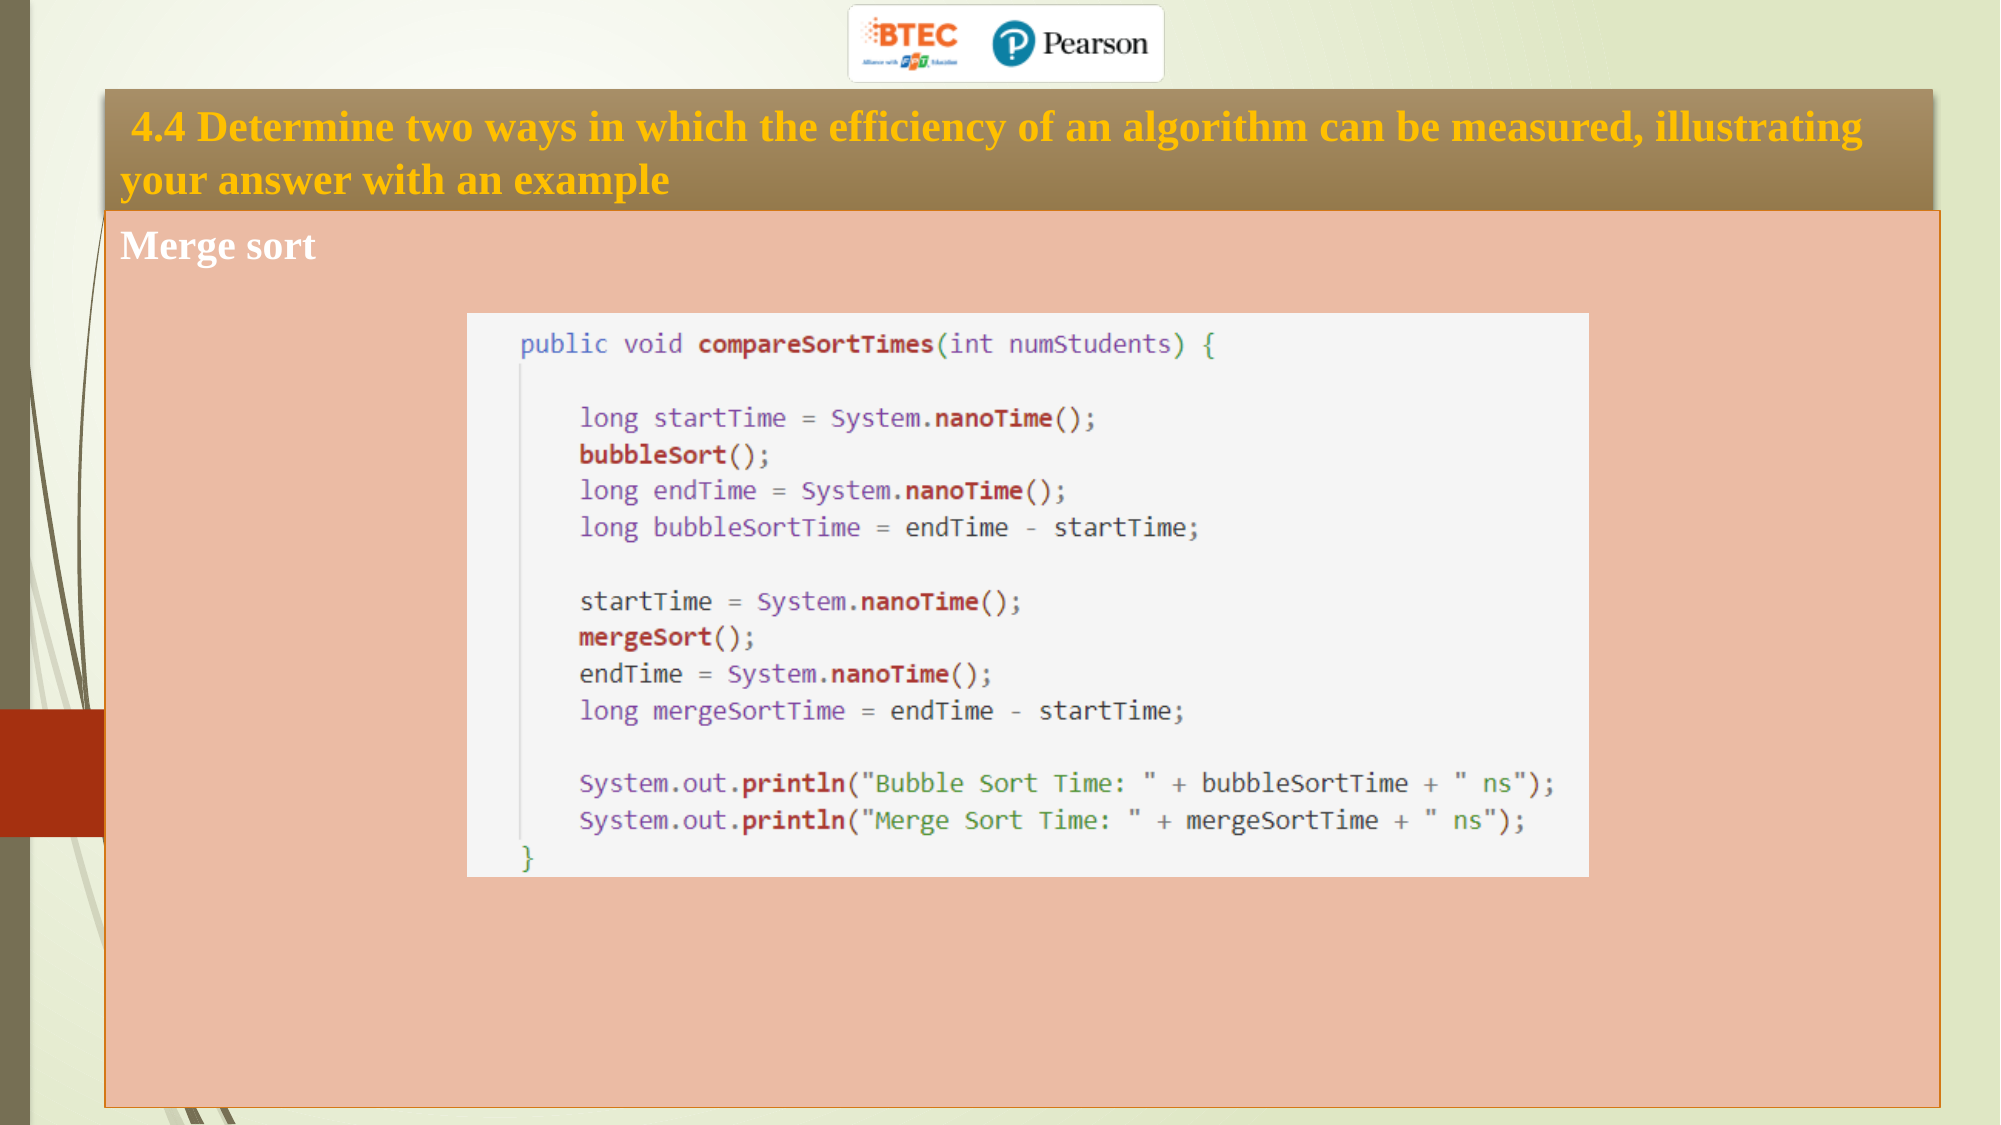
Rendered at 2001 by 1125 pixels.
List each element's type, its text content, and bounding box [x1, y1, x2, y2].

title 4.4 Determine two ways in which the efficiency of an algorithm can be measured, illustrating your answer with an example [105, 89, 1933, 210]
picture [842, 0, 1171, 90]
subtitle Merge sort [104, 210, 1941, 1108]
picture [467, 313, 1589, 878]
